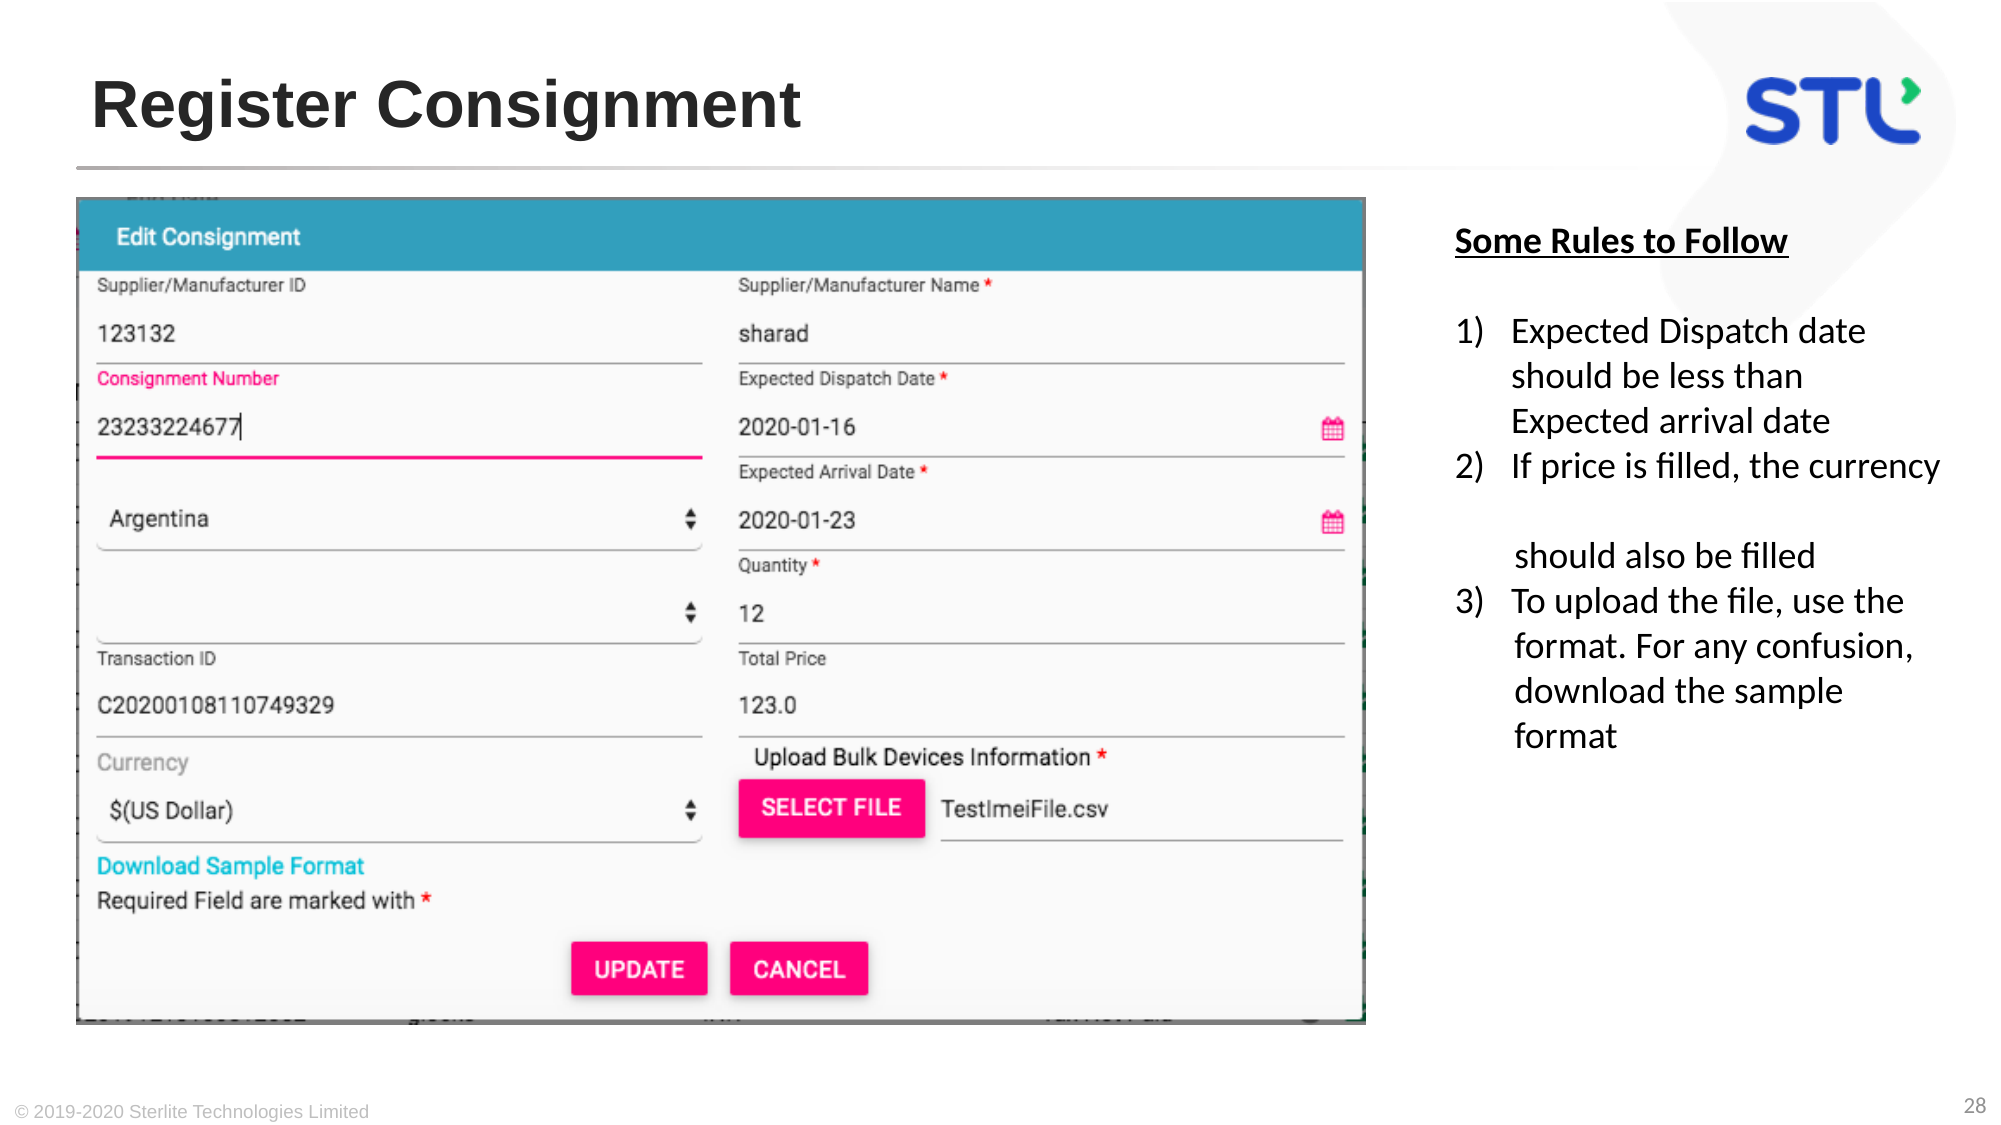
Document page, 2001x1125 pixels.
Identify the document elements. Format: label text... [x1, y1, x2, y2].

picture [75, 197, 1367, 1026]
title Register Consignment [76, 35, 1564, 167]
footer © 2019-2020 Sterlite Technologies Limited [0, 1083, 455, 1125]
text_box Some Rules to Follow Expected Dispatch date should be less than Expected arrival date If price is filled, the currency should also be filled To upload the file, use the format. For any confusion, download the sample format [1447, 208, 1957, 764]
picture [1746, 77, 1921, 145]
slide_number 28 [1955, 1083, 1997, 1122]
